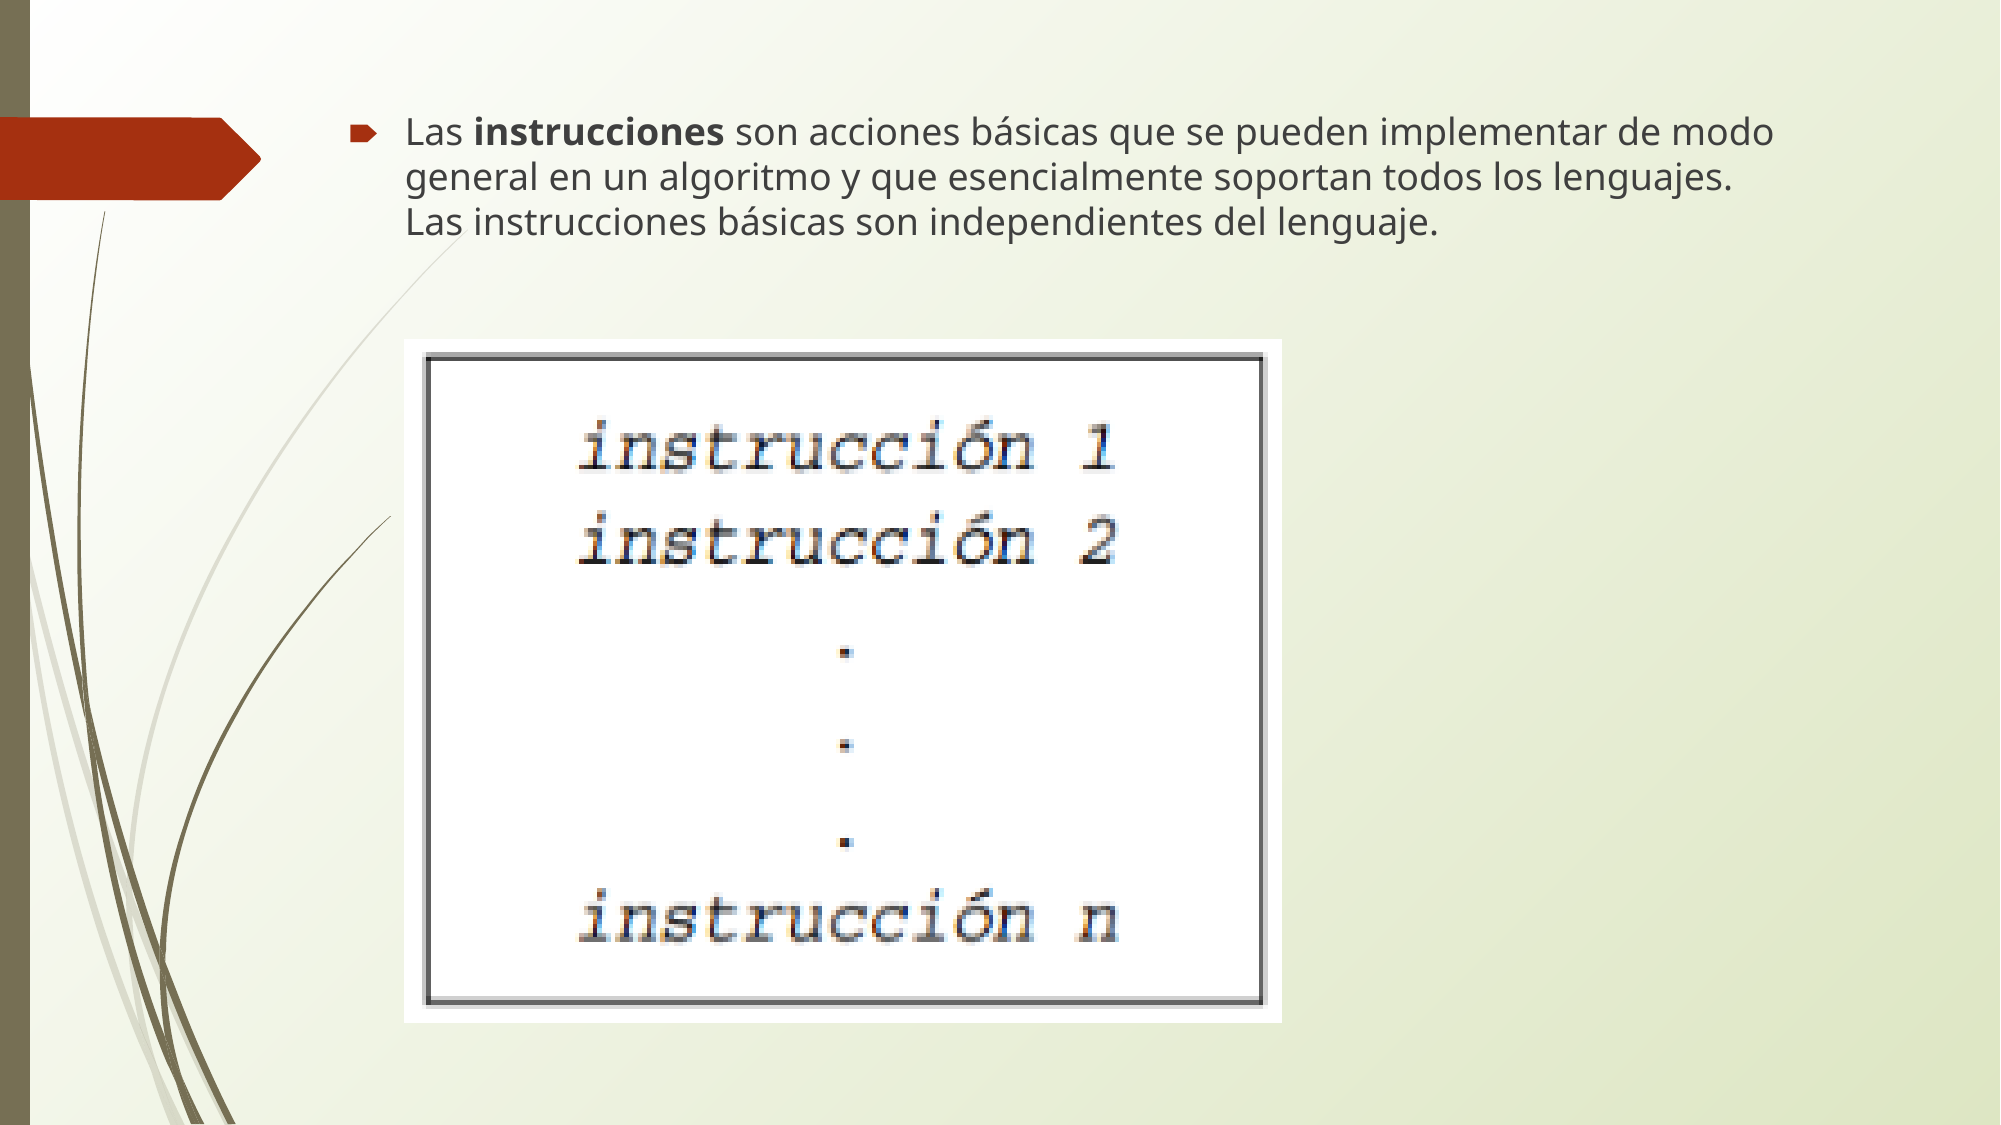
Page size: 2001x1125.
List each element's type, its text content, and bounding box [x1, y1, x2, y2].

list Las instrucciones son acciones básicas que se pueden implementar de modo general en un algoritmo y que esencialmente soportan todos los lenguajes. Las instrucciones básicas son independientes del lenguaje. [333, 100, 1888, 970]
picture [404, 338, 1282, 1023]
